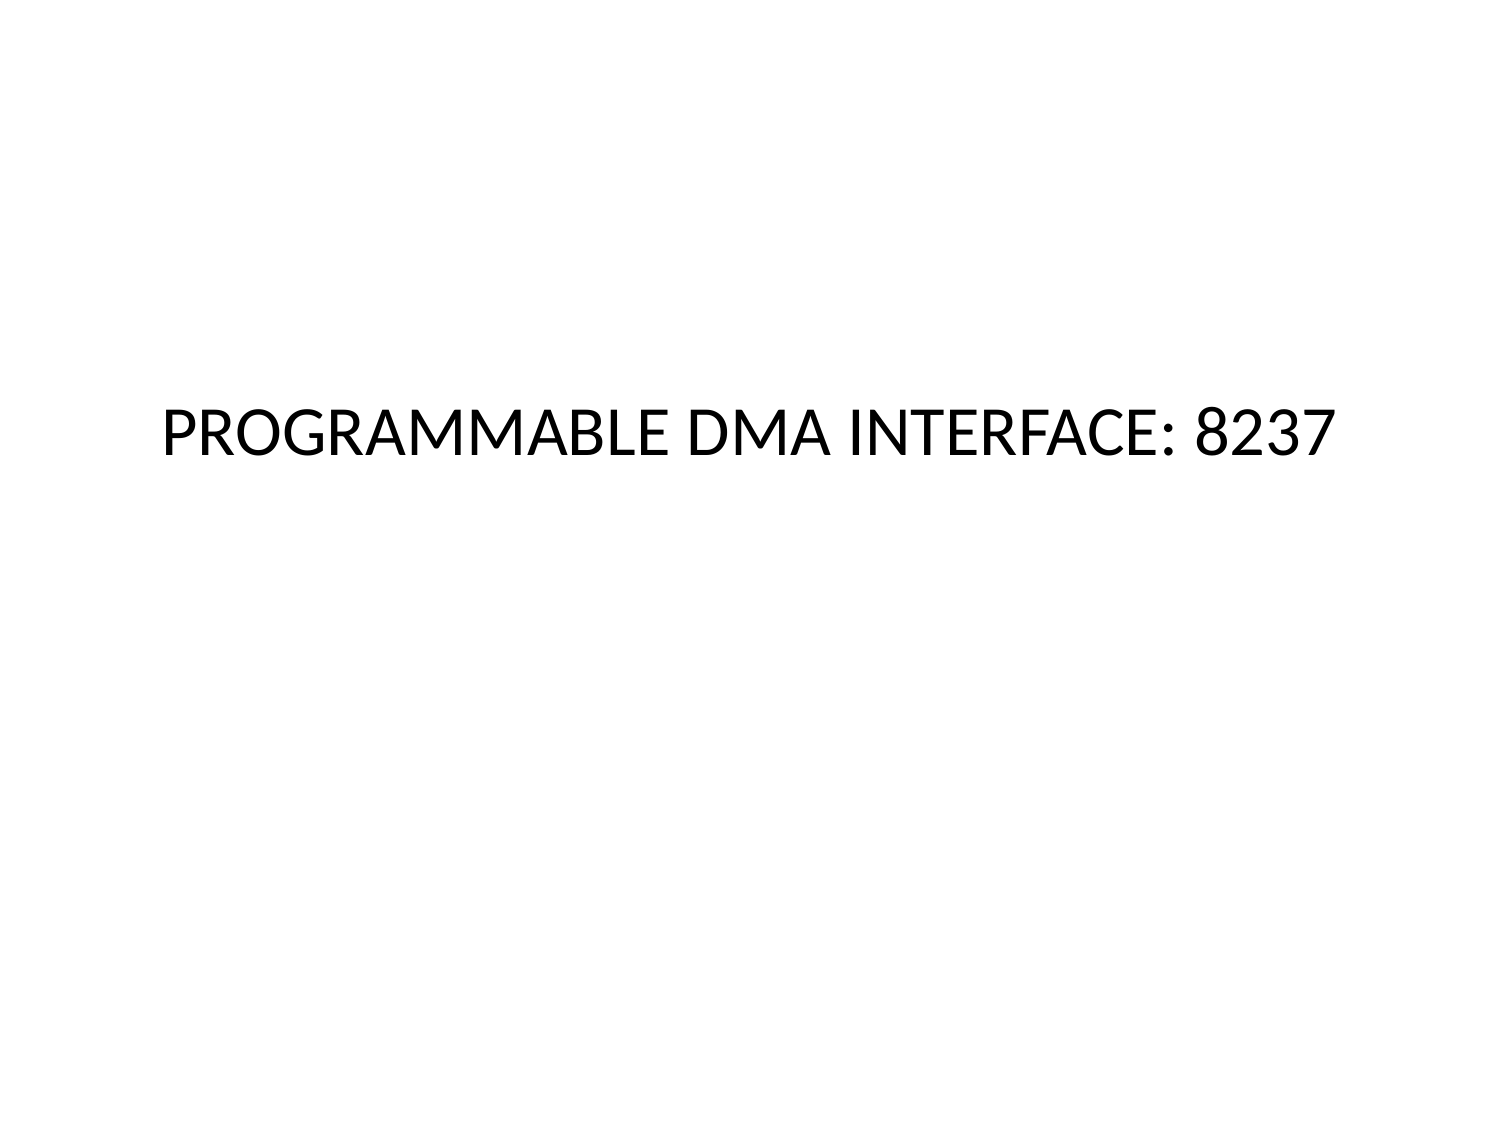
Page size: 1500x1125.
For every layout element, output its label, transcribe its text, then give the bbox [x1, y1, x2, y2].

title PROGRAMMABLE DMA INTERFACE: 8237 [112, 349, 1388, 591]
